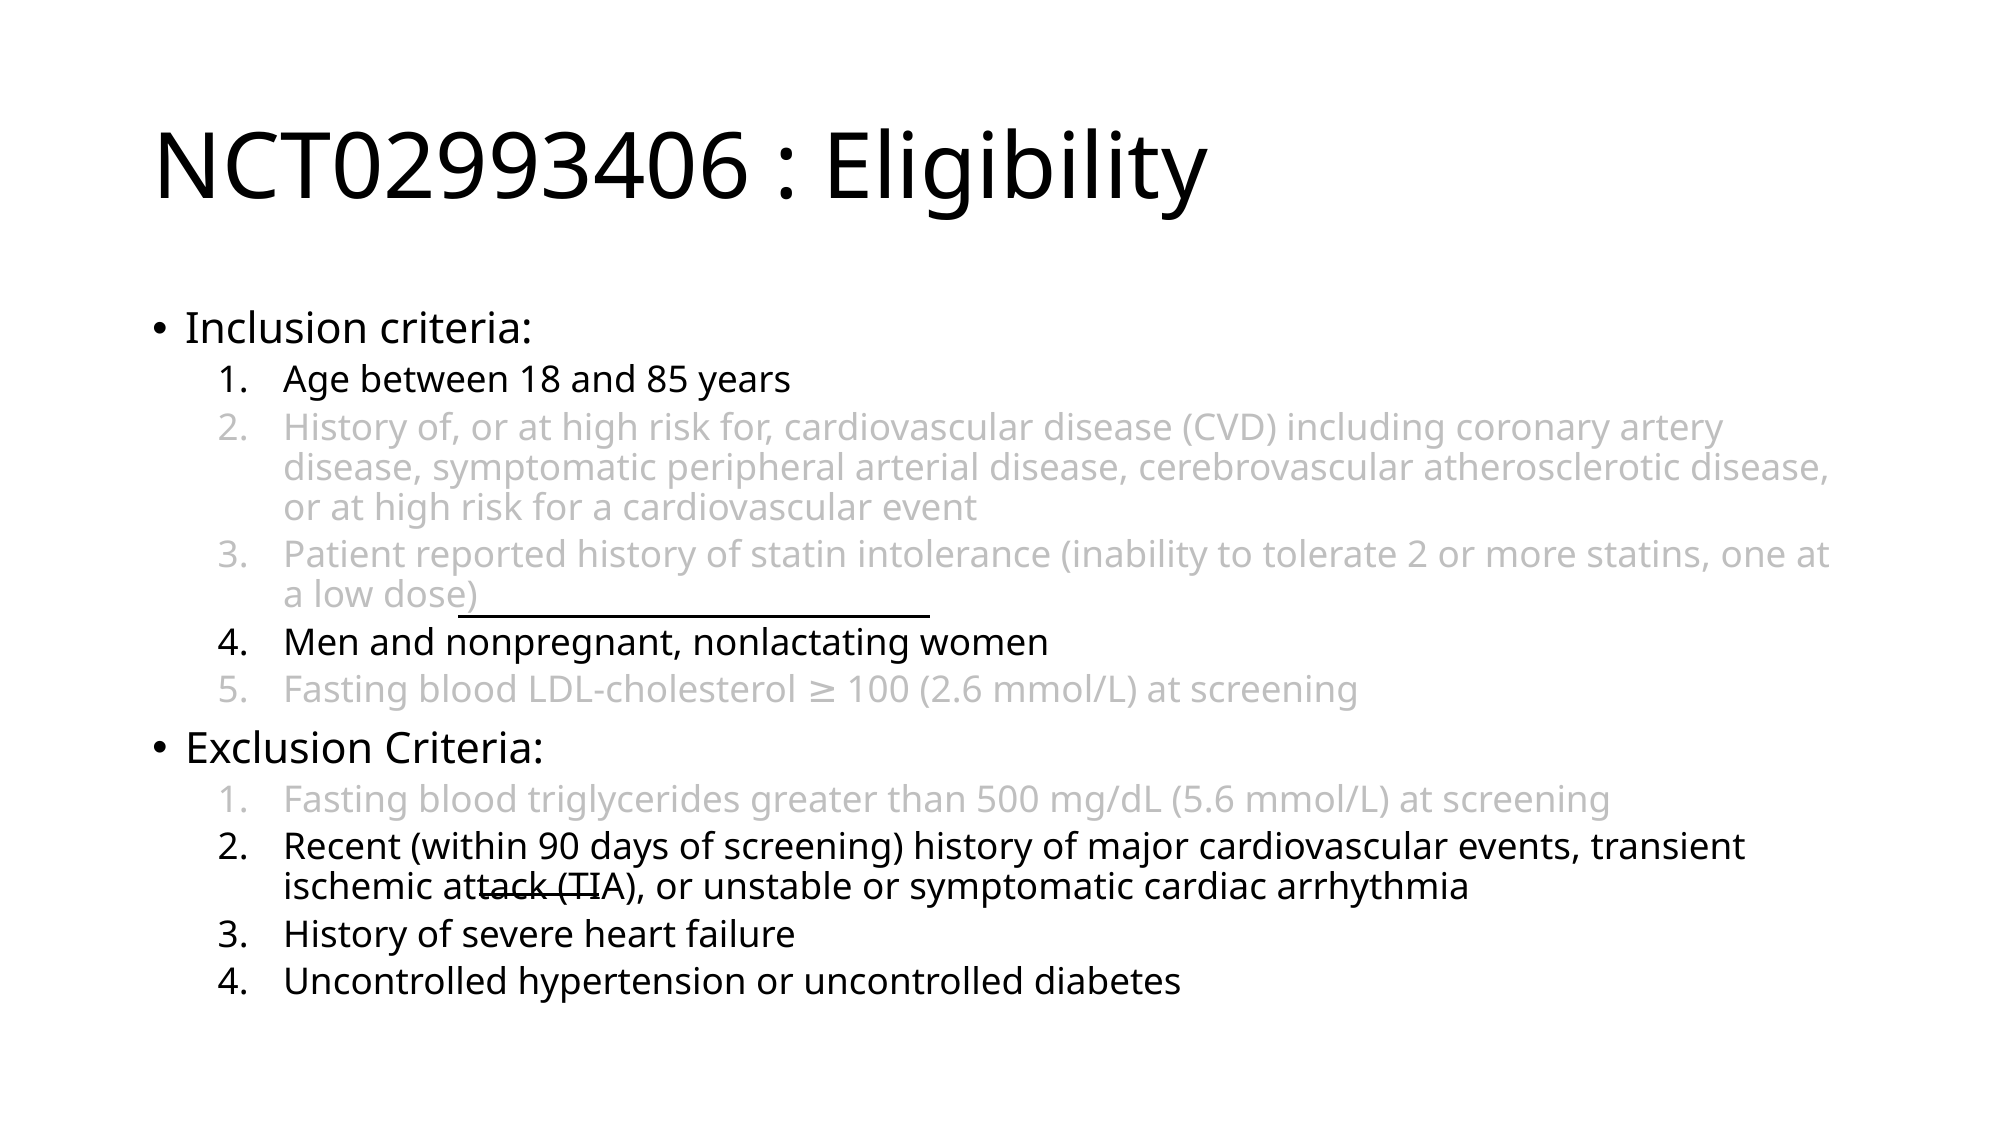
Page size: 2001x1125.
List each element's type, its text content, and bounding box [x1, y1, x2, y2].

title NCT02993406 : Eligibility [137, 59, 1863, 278]
list Inclusion criteria: Age between 18 and 85 years History of, or at high risk for, cardiovascular disease (CVD) including coronary artery disease, symptomatic peripheral arterial disease, cerebrovascular atherosclerotic disease, or at high risk for a cardiovascular event Patient reported history of statin intolerance (inability to tolerate 2 or more statins, one at a low dose) Men and nonpregnant, nonlactating women Fasting blood LDL-cholesterol ≥ 100 (2.6 mmol/L) at screening Exclusion Criteria: Fasting blood triglycerides greater than 500 mg/dL (5.6 mmol/L) at screening Recent (within 90 days of screening) history of major cardiovascular events, transient ischemic attack (TIA), or unstable or symptomatic cardiac arrhythmia History of severe heart failure Uncontrolled hypertension or uncontrolled diabetes [137, 299, 1863, 1014]
